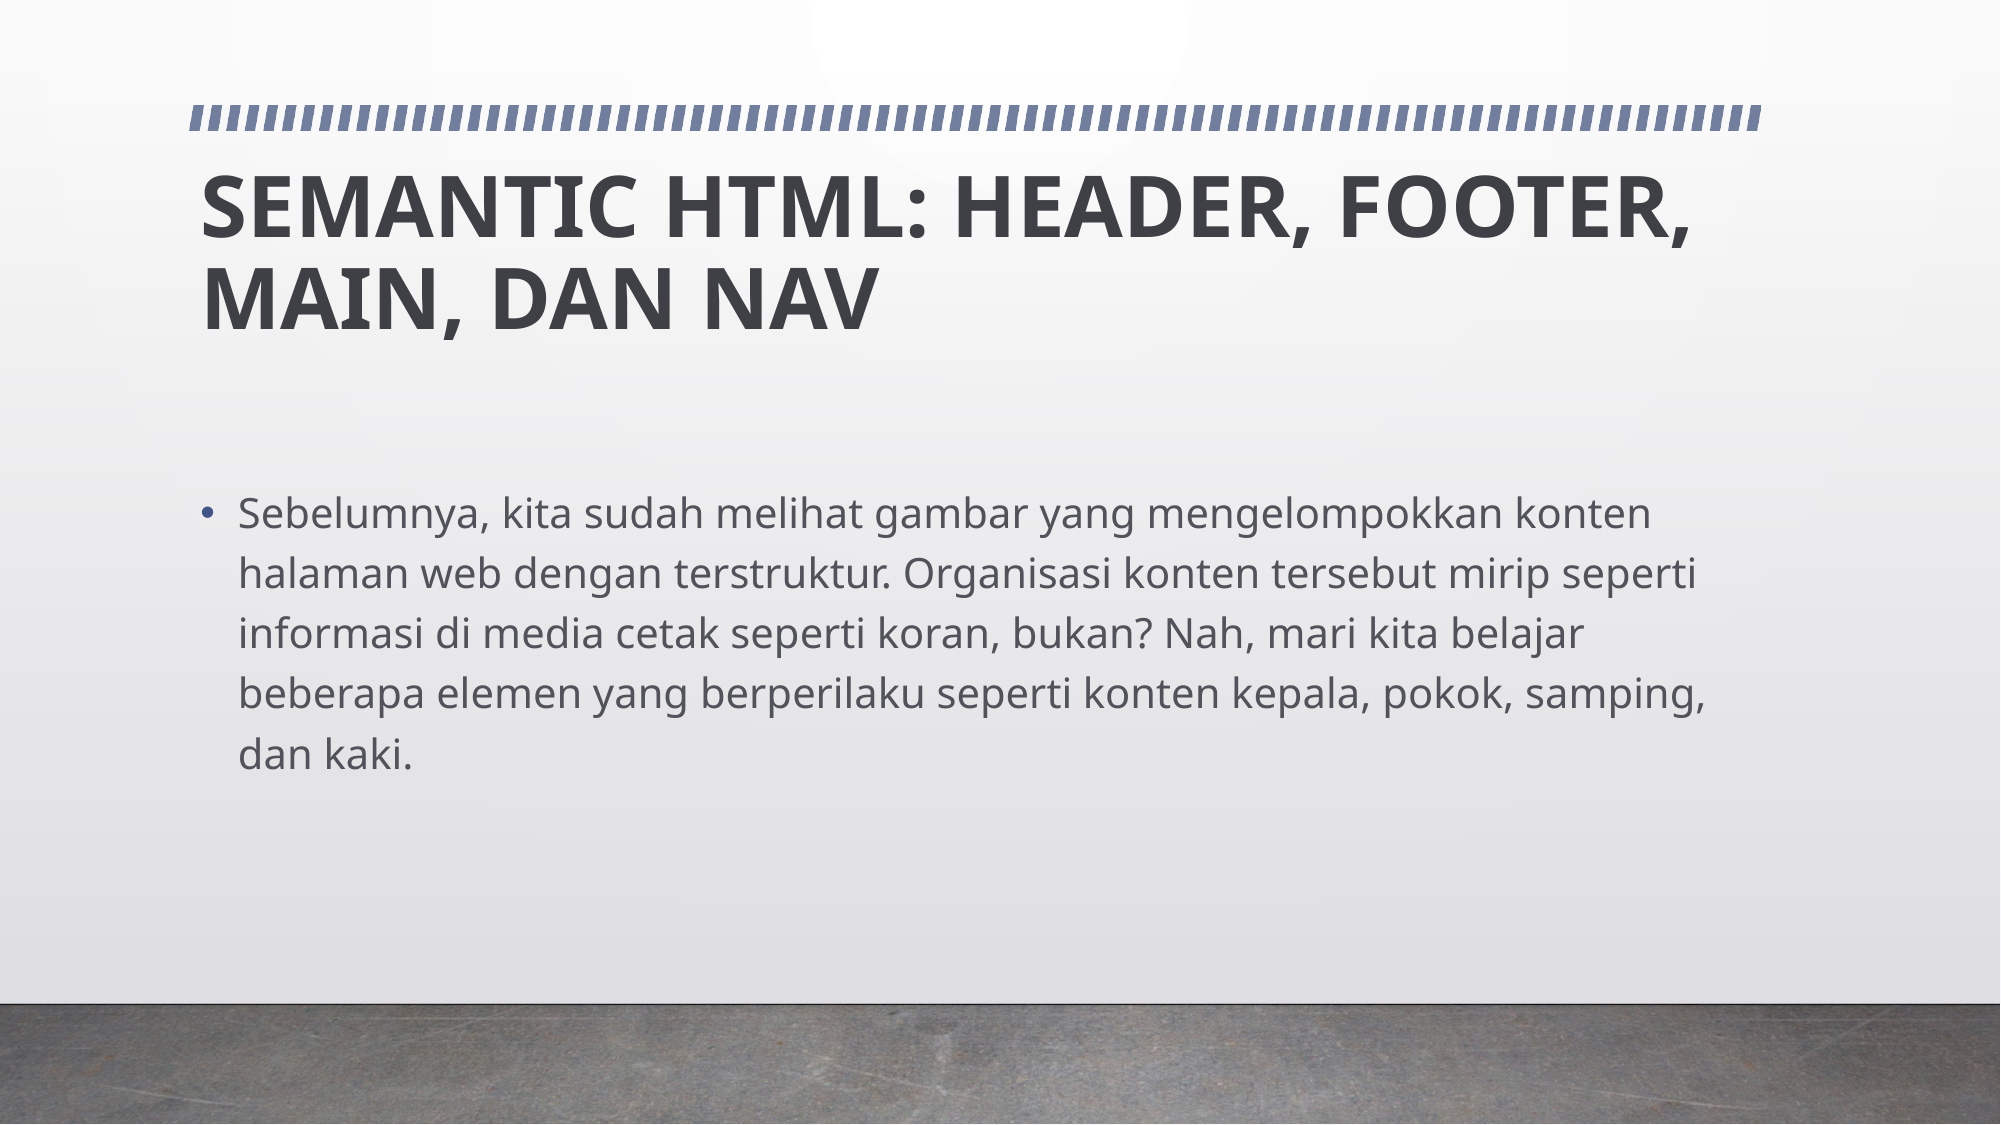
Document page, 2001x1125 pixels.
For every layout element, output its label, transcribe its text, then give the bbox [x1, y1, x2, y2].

list Sebelumnya, kita sudah melihat gambar yang mengelompokkan konten halaman web dengan terstruktur. Organisasi konten tersebut mirip seperti informasi di media cetak seperti koran, bukan? Nah, mari kita belajar beberapa elemen yang berperilaku seperti konten kepala, pokok, samping, dan kaki. [185, 469, 1761, 1011]
title SEMANTIC HTML: HEADER, FOOTER, MAIN, DAN NAV [185, 156, 1815, 357]
picture [0, 1004, 2000, 1124]
